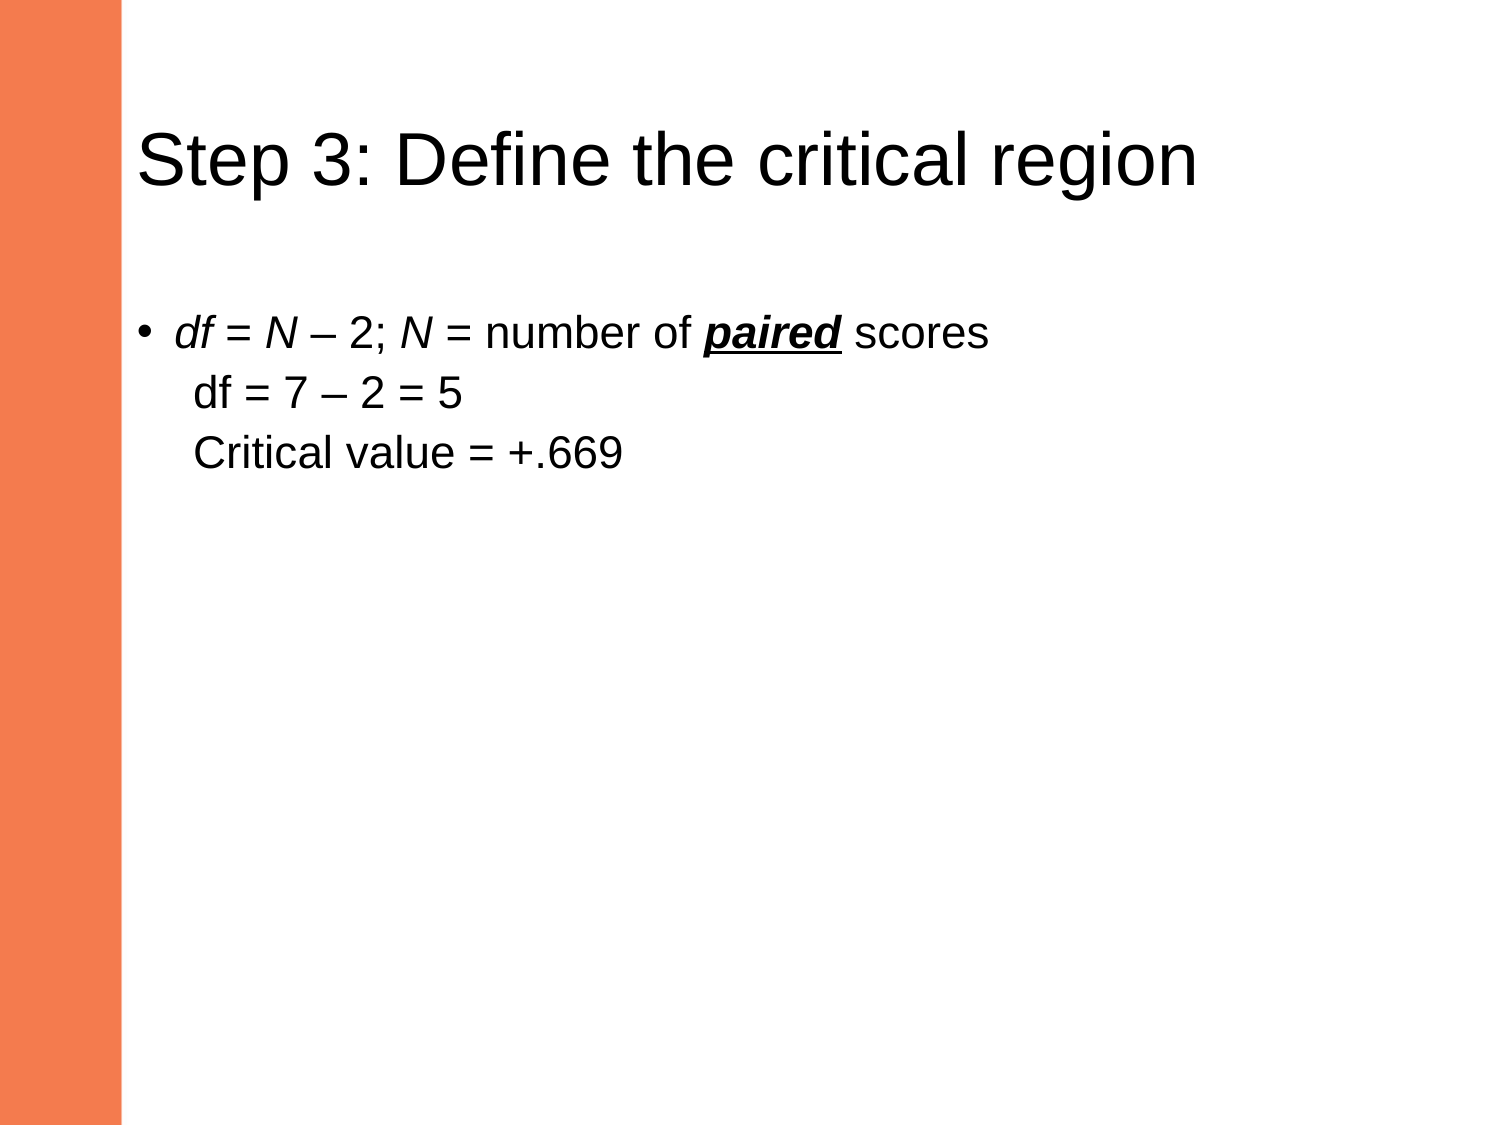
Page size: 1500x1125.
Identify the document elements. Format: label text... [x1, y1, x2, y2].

list df = N – 2; N = number of paired scores df = 7 – 2 = 5 Critical value = +.669 [121, 301, 1416, 1016]
title Step 3: Define the critical region [121, 52, 1416, 271]
picture [0, 0, 1500, 1125]
